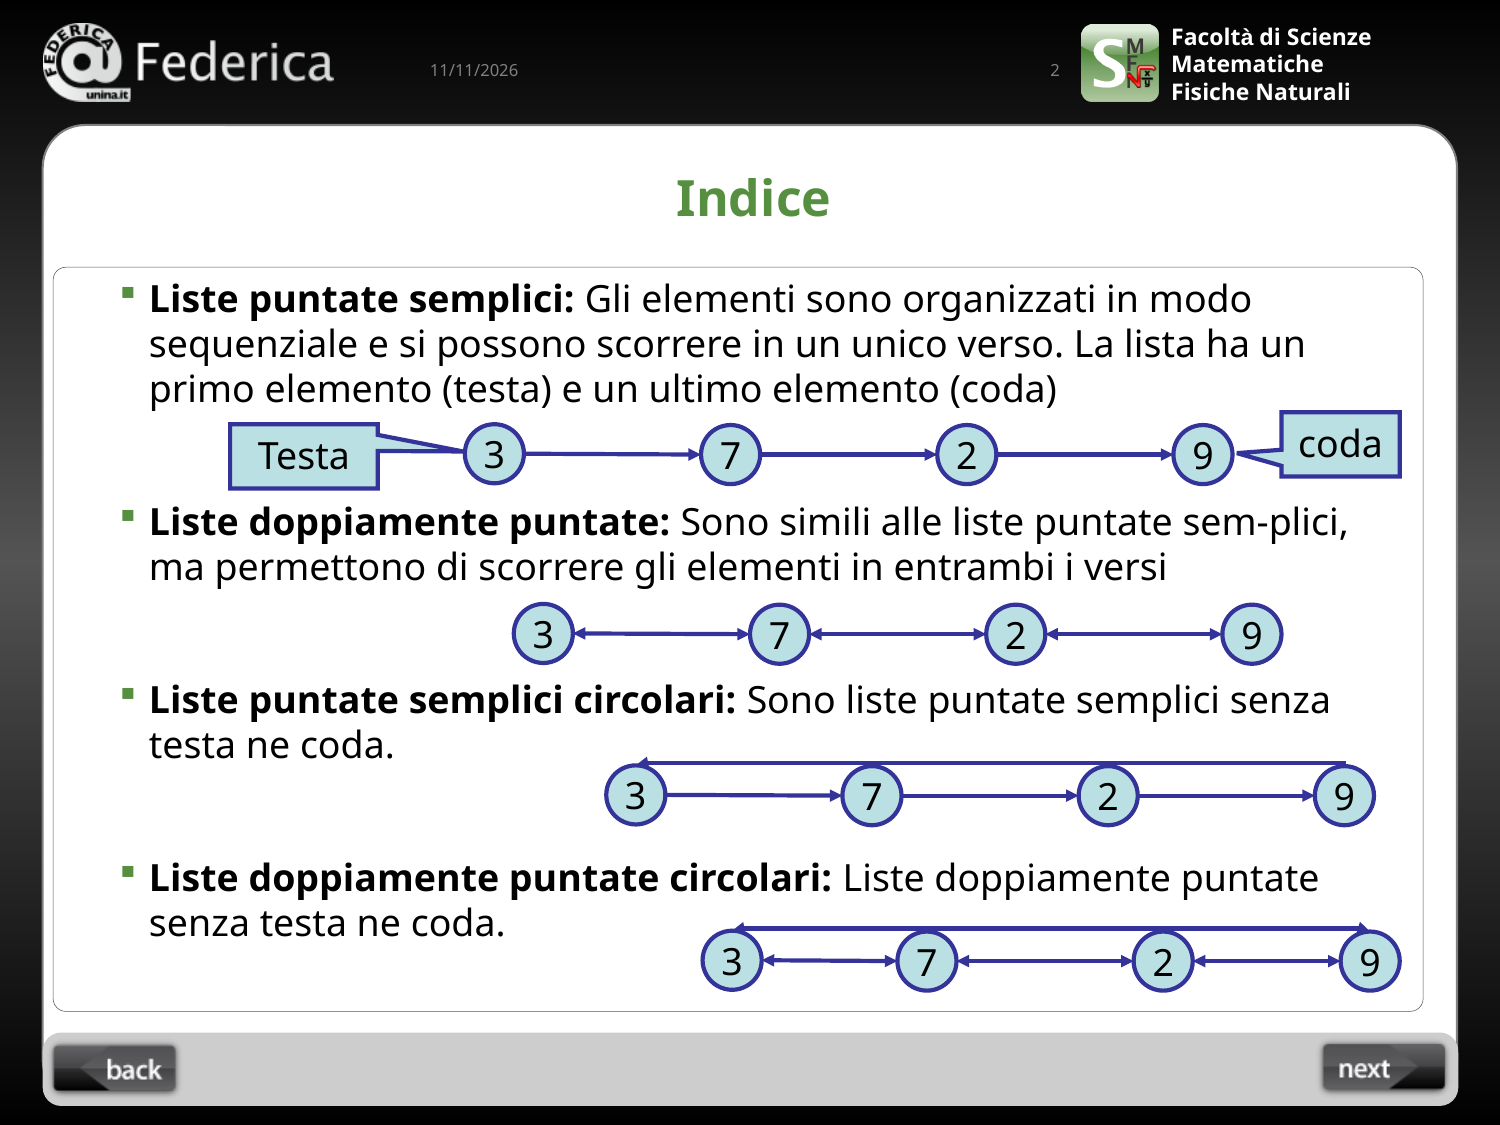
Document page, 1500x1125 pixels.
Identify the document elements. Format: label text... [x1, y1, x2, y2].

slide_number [375, 34, 534, 110]
picture [43, 23, 334, 102]
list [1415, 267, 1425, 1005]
text_box [53, 267, 1424, 1012]
picture [1313, 1035, 1453, 1100]
title Indice [53, 125, 1456, 268]
slide_number 2 [962, 33, 1075, 109]
picture [45, 1037, 185, 1102]
picture [1081, 24, 1159, 102]
